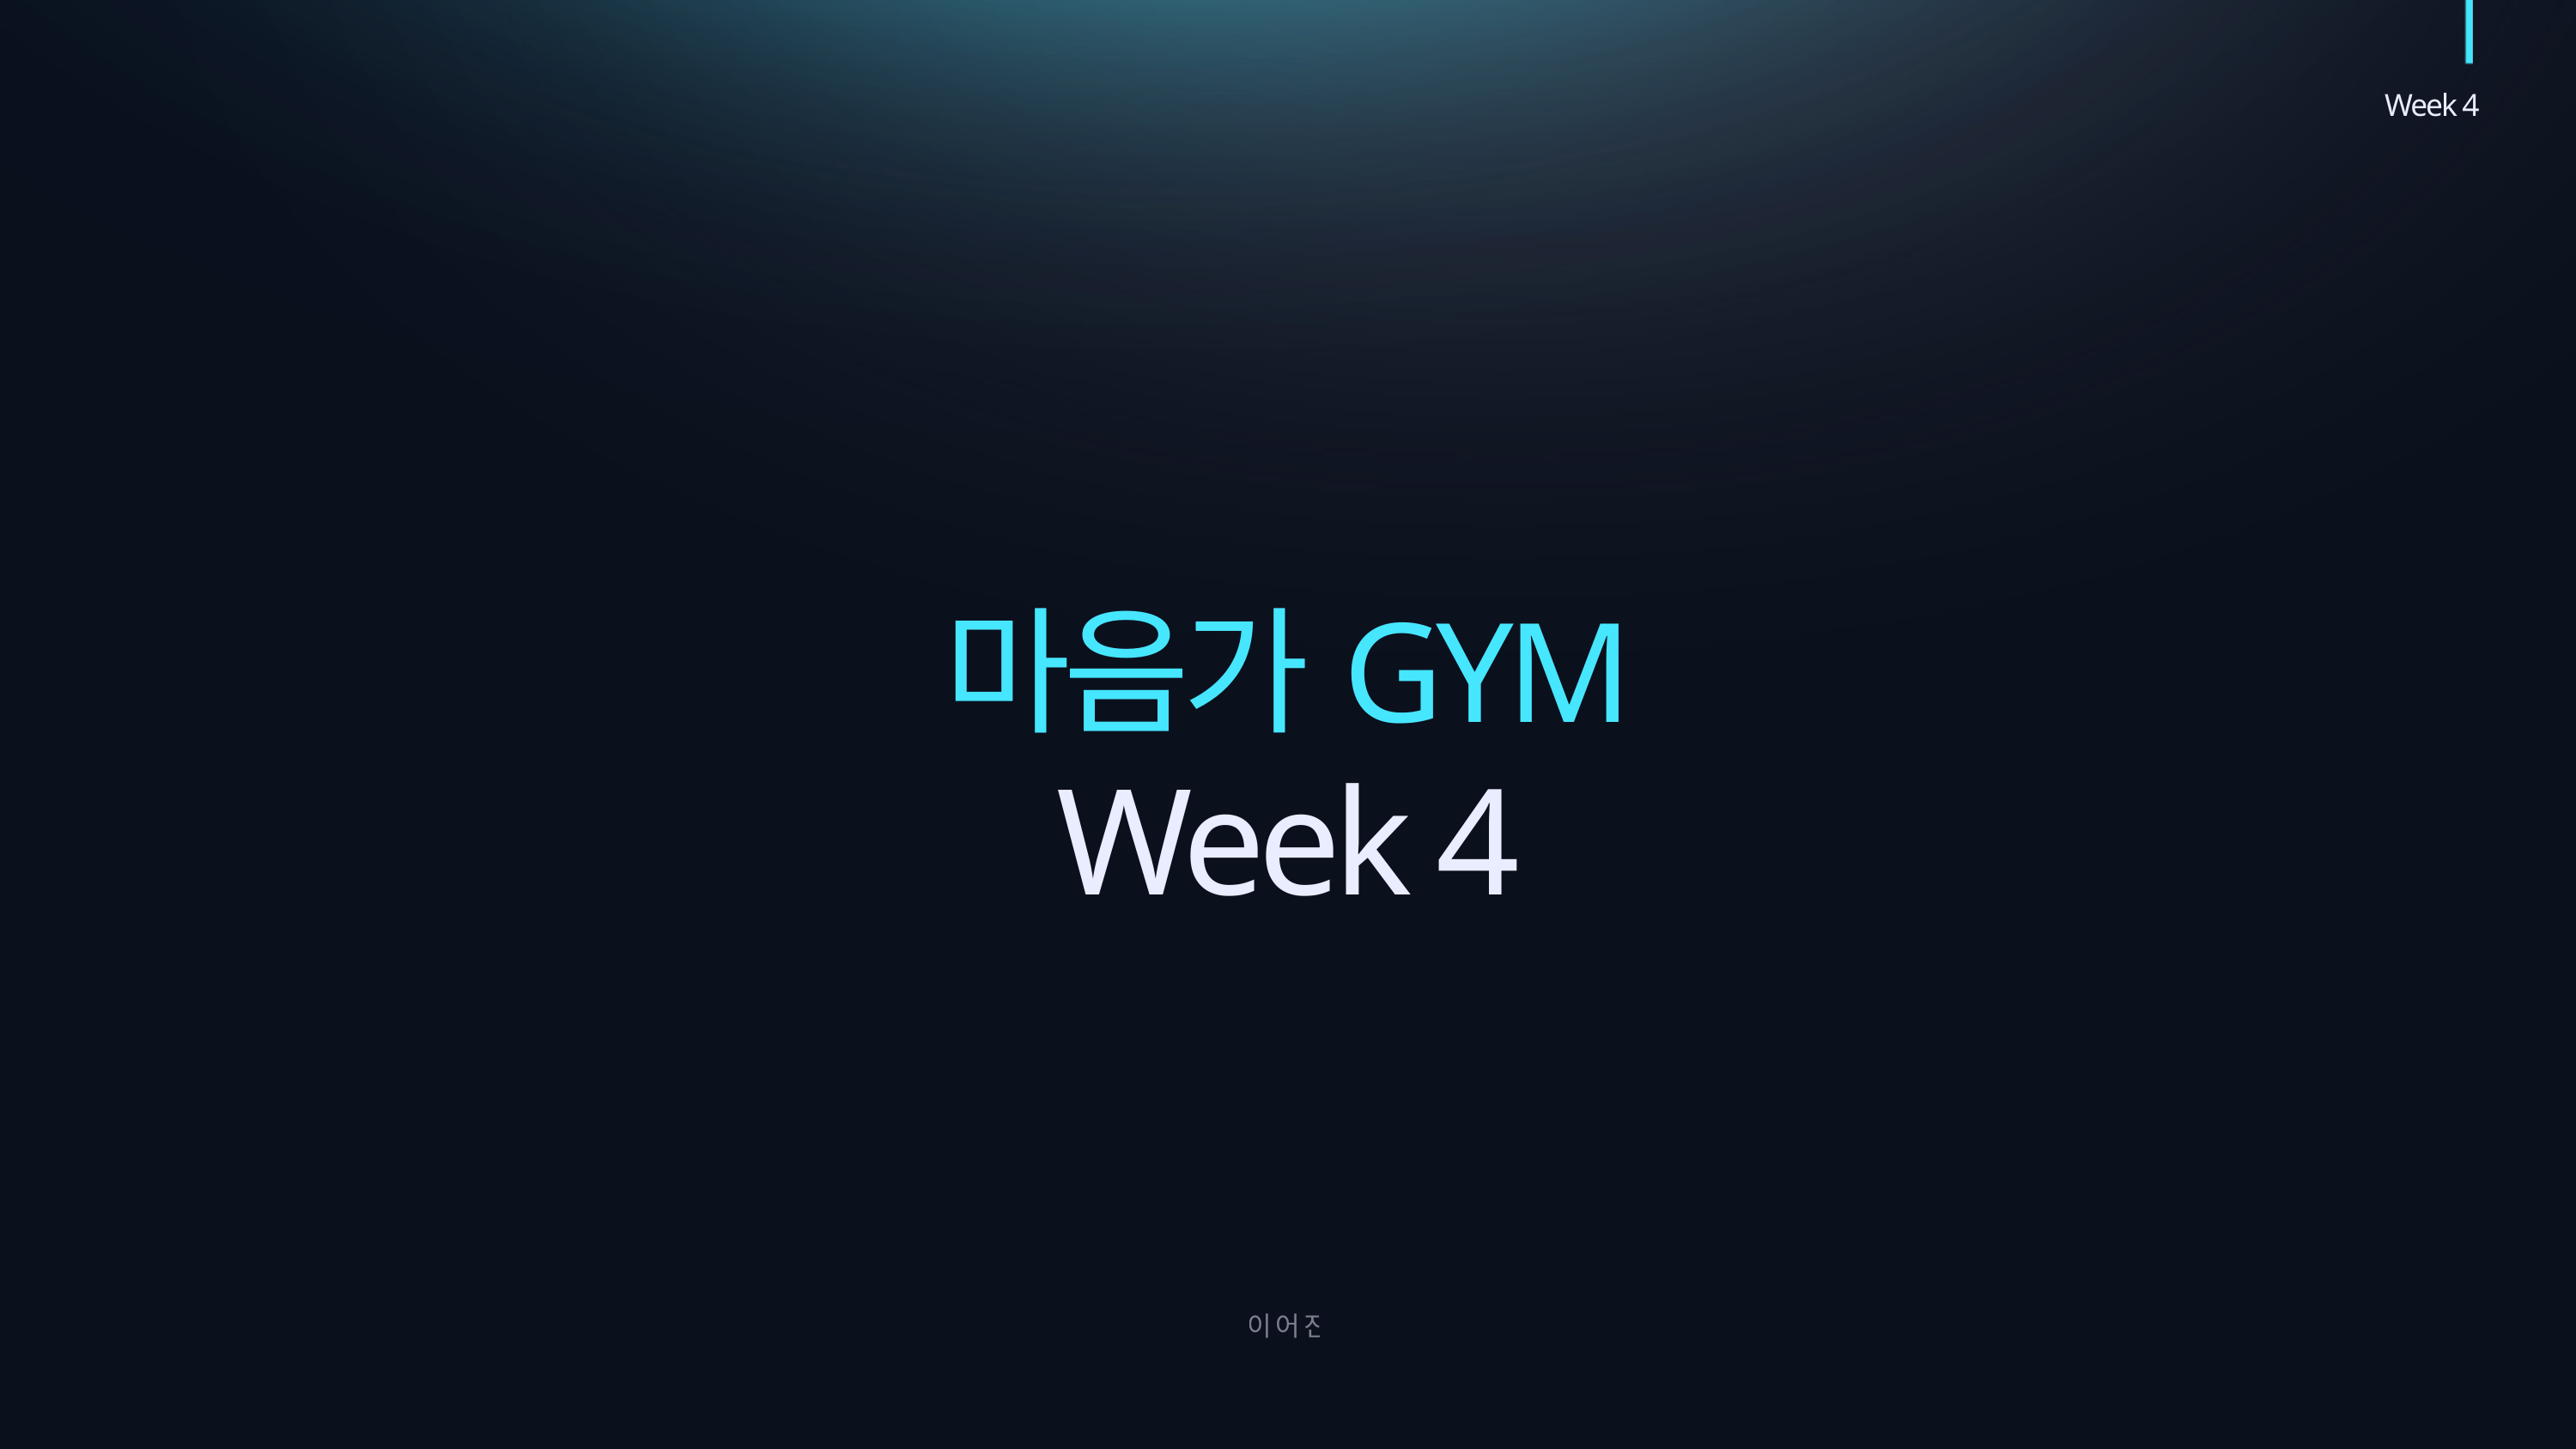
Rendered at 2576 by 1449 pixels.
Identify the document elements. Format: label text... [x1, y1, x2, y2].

picture [0, 0, 2576, 1240]
text_box 이어진 [1139, 1311, 1437, 1349]
text_box Week 4 [2348, 88, 2480, 131]
